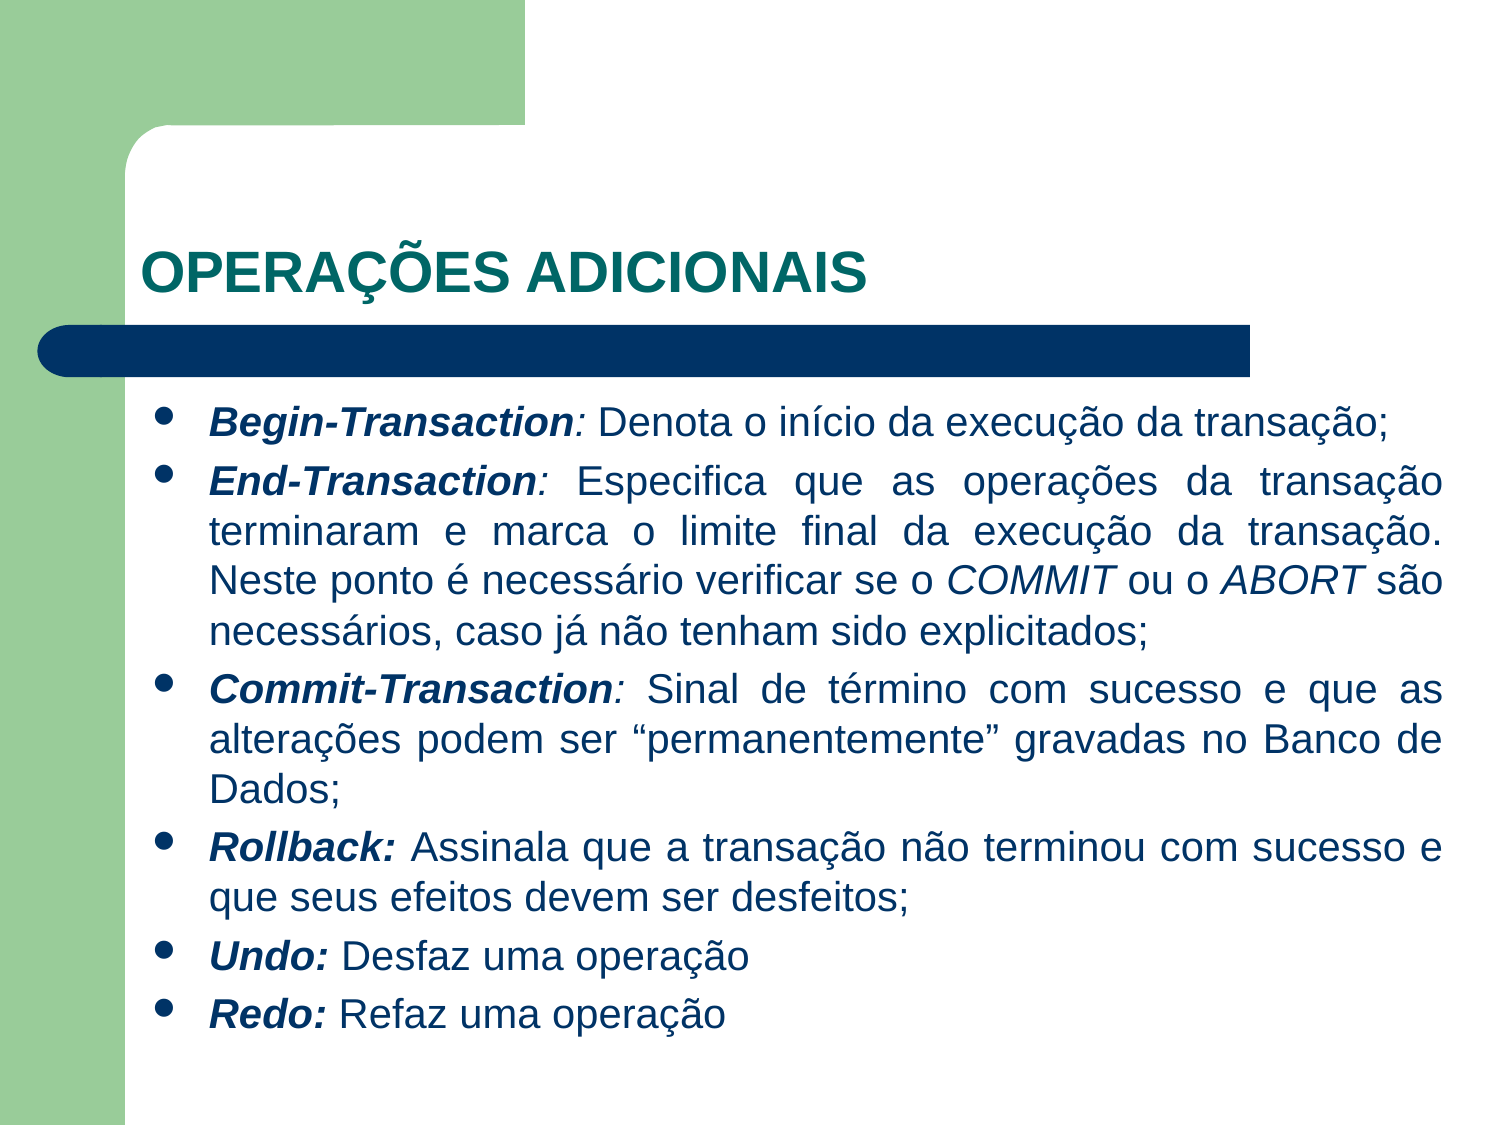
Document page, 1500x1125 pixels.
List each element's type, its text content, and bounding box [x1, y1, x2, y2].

list Begin-Transaction: Denota o início da execução da transação; End-Transaction: Especifica que as operações da transação terminaram e marca o limite final da execução da transação. Neste ponto é necessário verificar se o COMMIT ou o ABORT são necessários, caso já não tenham sido explicitados; Commit-Transaction: Sinal de término com sucesso e que as alterações podem ser “permanentemente” gravadas no Banco de Dados; Rollback: Assinala que a transação não terminou com sucesso e que seus efeitos devem ser desfeitos; Undo: Desfaz uma operação Redo: Refaz uma operação [137, 387, 1460, 1083]
title OPERAÇÕES ADICIONAIS [124, 124, 1426, 313]
